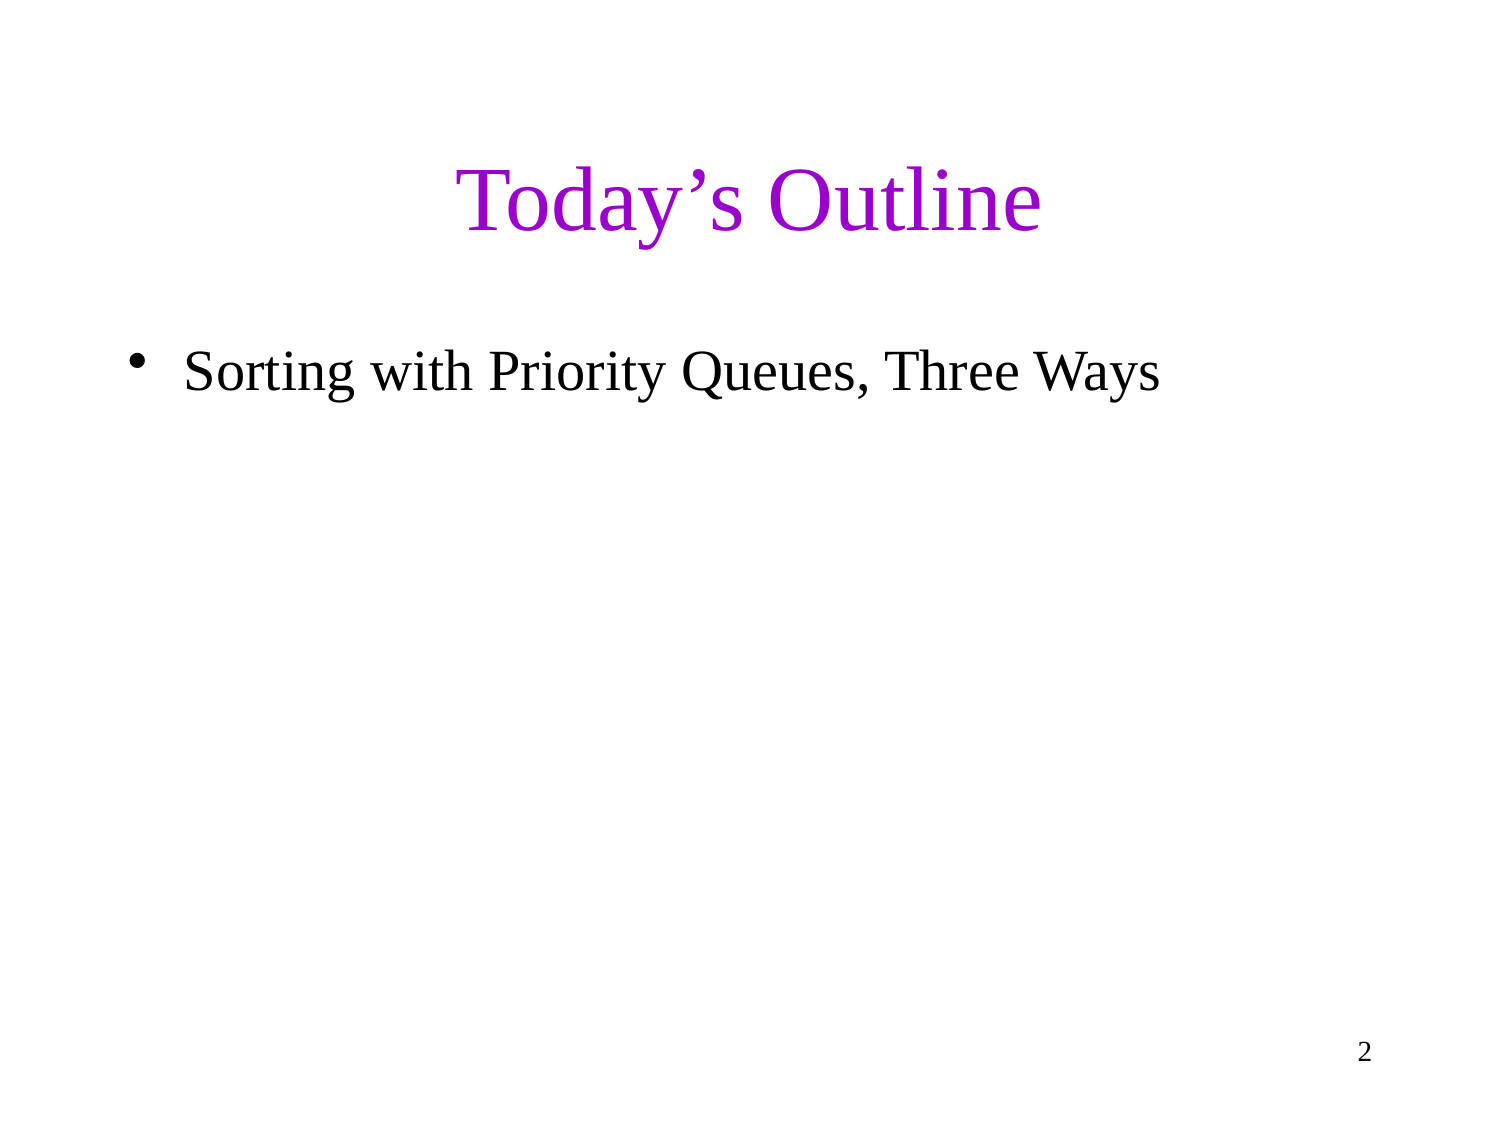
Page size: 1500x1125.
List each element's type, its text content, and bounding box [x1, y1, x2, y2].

slide_number 2 [1074, 1024, 1388, 1101]
title Today’s Outline [112, 99, 1388, 288]
list Sorting with Priority Queues, Three Ways [112, 324, 1388, 1000]
